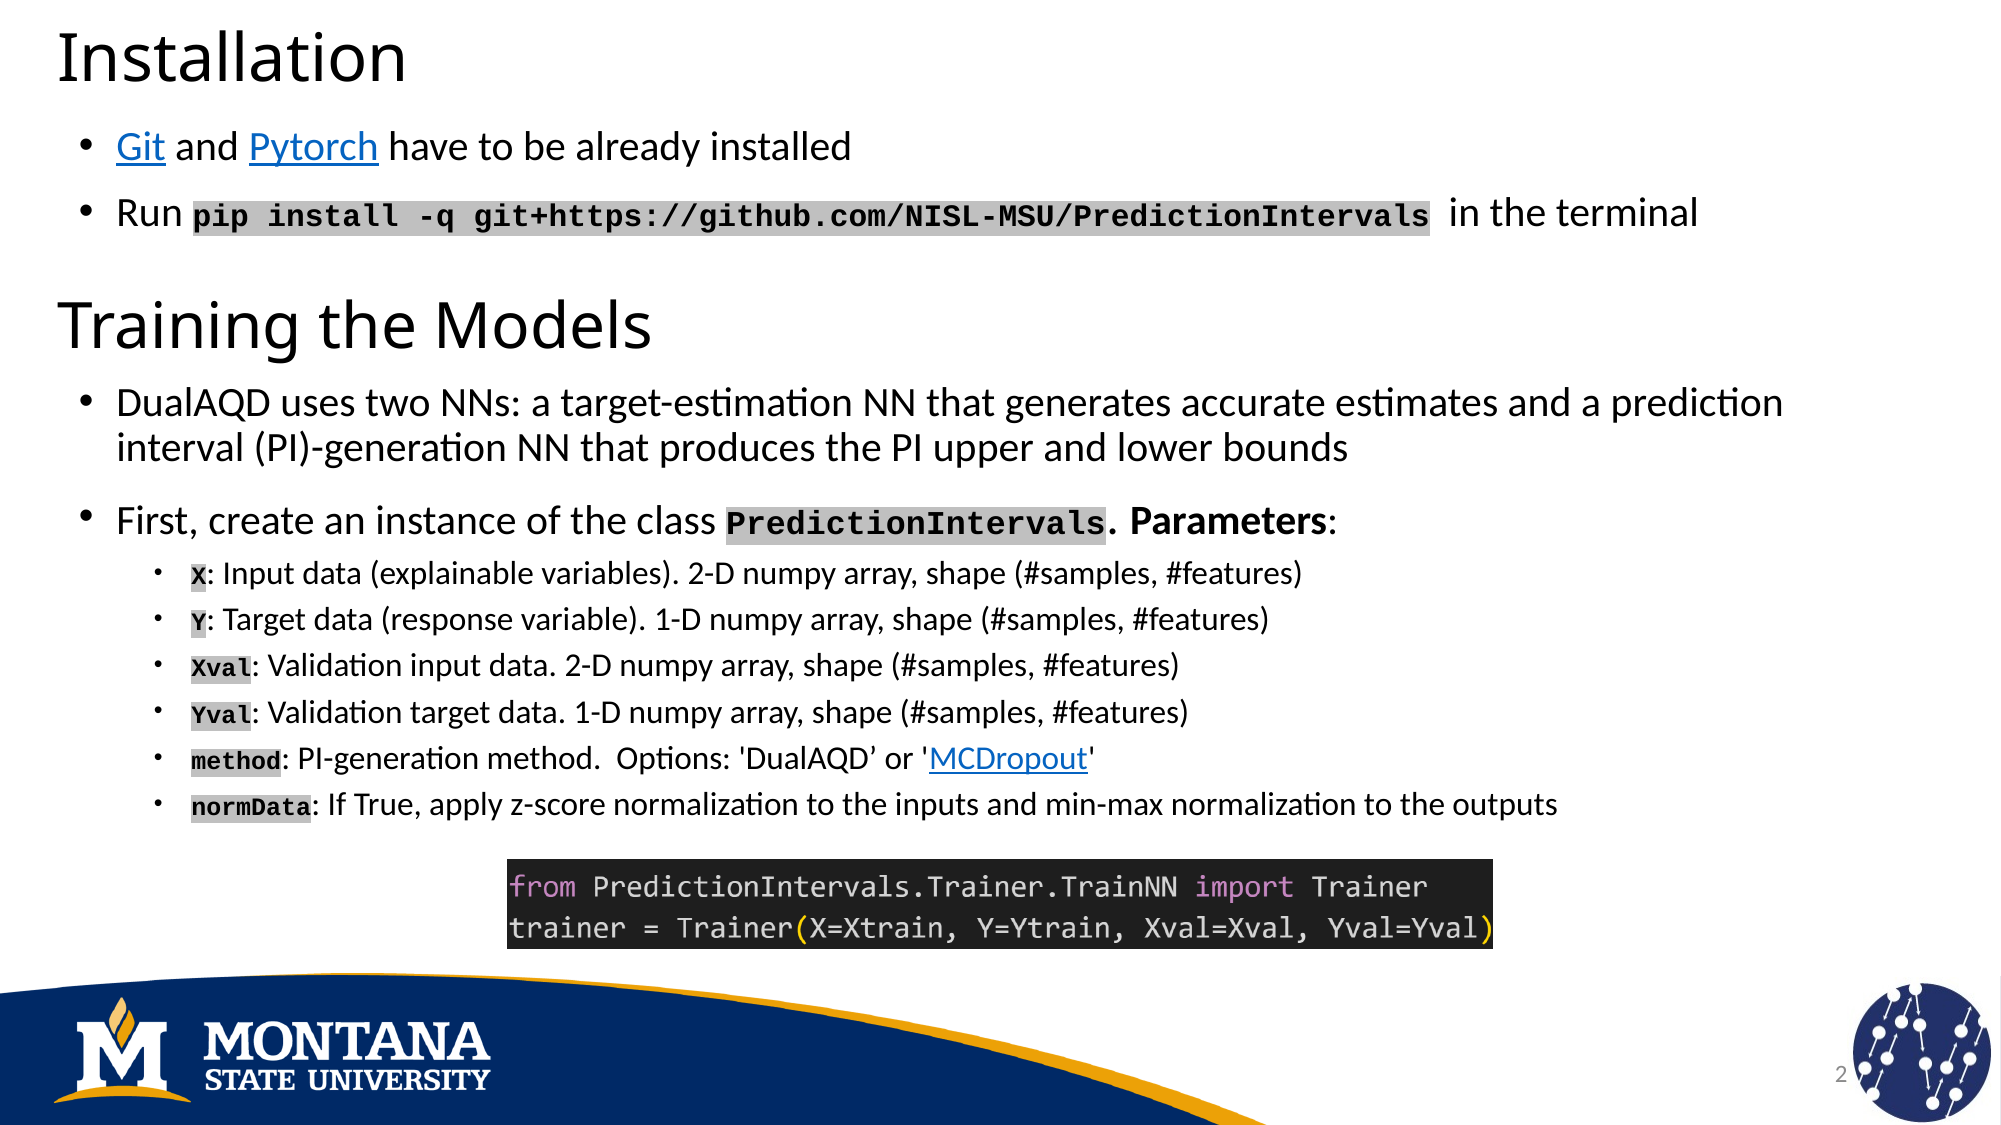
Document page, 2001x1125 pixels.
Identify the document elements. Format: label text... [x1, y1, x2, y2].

text_box DualAQD uses two NNs: a target-estimation NN that generates accurate estimates and a prediction interval (PI)-generation NN that produces the PI upper and lower bounds First, create an instance of the class PredictionIntervals. Parameters: X: Input data (explainable variables). 2-D numpy array, shape (#samples, #features) Y: Target data (response variable). 1-D numpy array, shape (#samples, #features) Xval: Validation input data. 2-D numpy array, shape (#samples, #features) Yval: Validation target data. 1-D numpy array, shape (#samples, #features) method: PI-generation method. Options: 'DualAQD’ or 'MCDropout' normData: If True, apply z-score normalization to the inputs and min-max normalization to the outputs [63, 372, 1863, 961]
picture [0, 973, 2001, 1125]
picture [507, 859, 1493, 949]
slide_number 2 [1412, 1042, 1863, 1103]
title Installation [42, 5, 1768, 115]
list Git and Pytorch have to be already installed Run pip install -q git+https://github.com/NISL-MSU/PredictionIntervals in the terminal [63, 117, 1838, 316]
text_box Training the Models [42, 285, 1768, 370]
